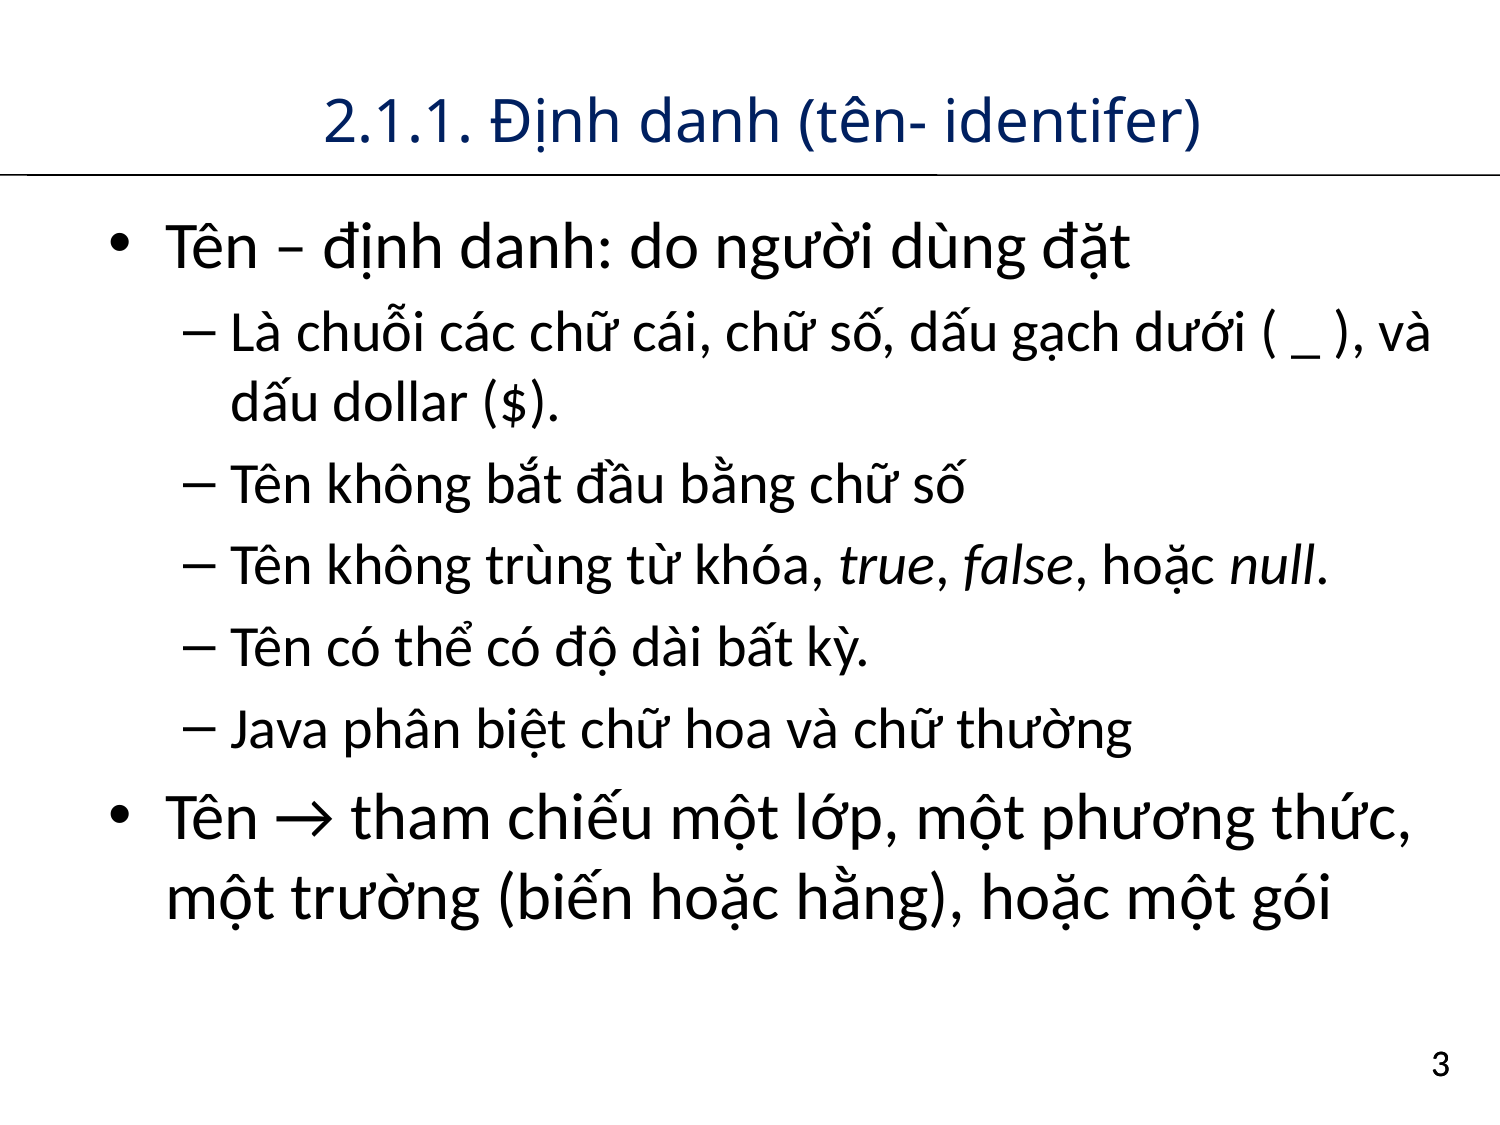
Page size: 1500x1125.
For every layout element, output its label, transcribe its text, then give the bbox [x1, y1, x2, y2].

title 2.1.1. Định danh (tên- identifer) [50, 75, 1475, 163]
list Tên – định danh: do người dùng đặt Là chuỗi các chữ cái, chữ số, dấu gạch dưới ( _ ), và dấu dollar ($). Tên không bắt đầu bằng chữ số Tên không trùng từ khóa, true, false, hoặc null. Tên có thể có độ dài bất kỳ. Java phân biệt chữ hoa và chữ thường Tên → tham chiếu một lớp, một phương thức, một trường (biến hoặc hằng), hoặc một gói [93, 193, 1479, 1094]
